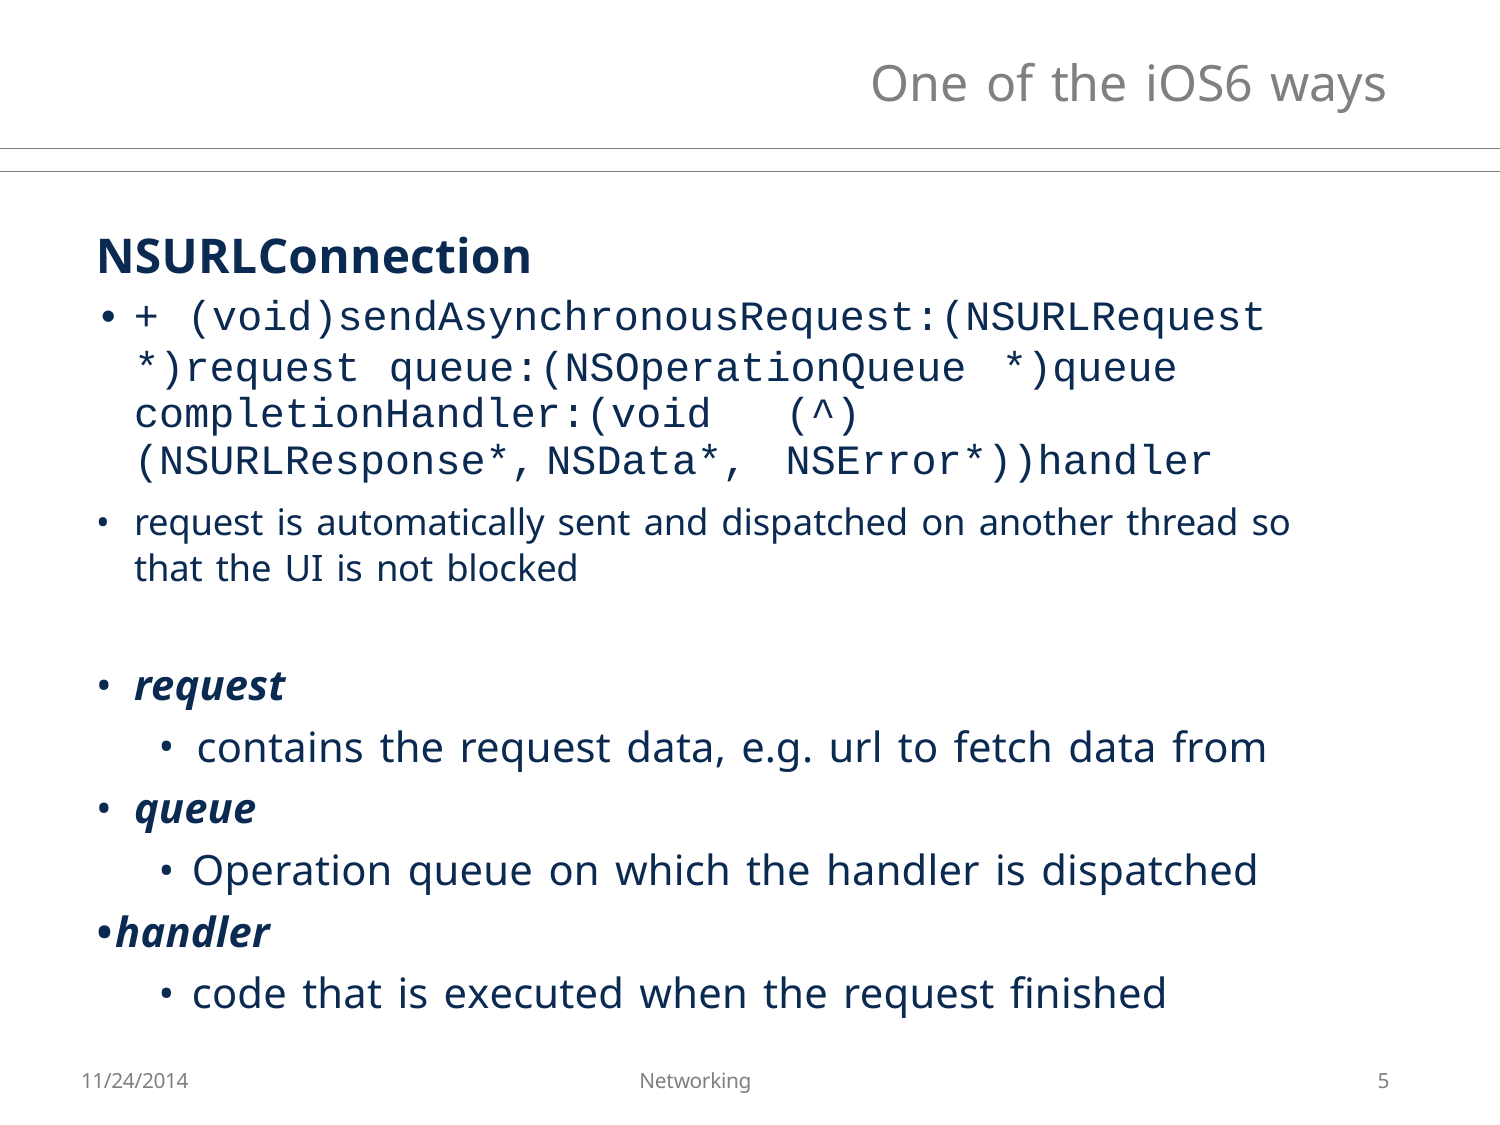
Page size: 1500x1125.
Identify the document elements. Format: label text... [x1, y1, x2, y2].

footer Networking [637, 1067, 761, 1125]
text_box *)request [132, 339, 366, 387]
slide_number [78, 1067, 208, 1125]
text_box NSURLConnection • + (void)sendAsynchronousRequest:(NSURLRequest [93, 225, 1283, 339]
text_box queue:(NSOperationQueue *)queue [386, 339, 1181, 387]
text_box completionHandler:(void (^)(NSURLResponse*, NSData*, NSError*))handler request is automatically sent and dispatched on another thread so that the UI is not blocked request contains the request data, e.g. url to fetch data from queue Operation queue on which the handler is dispatched •handler code that is executed when the request finished [93, 387, 1353, 1018]
slide_number 5 [1373, 1067, 1417, 1125]
title One of the iOS6 ways [82, 51, 1418, 240]
